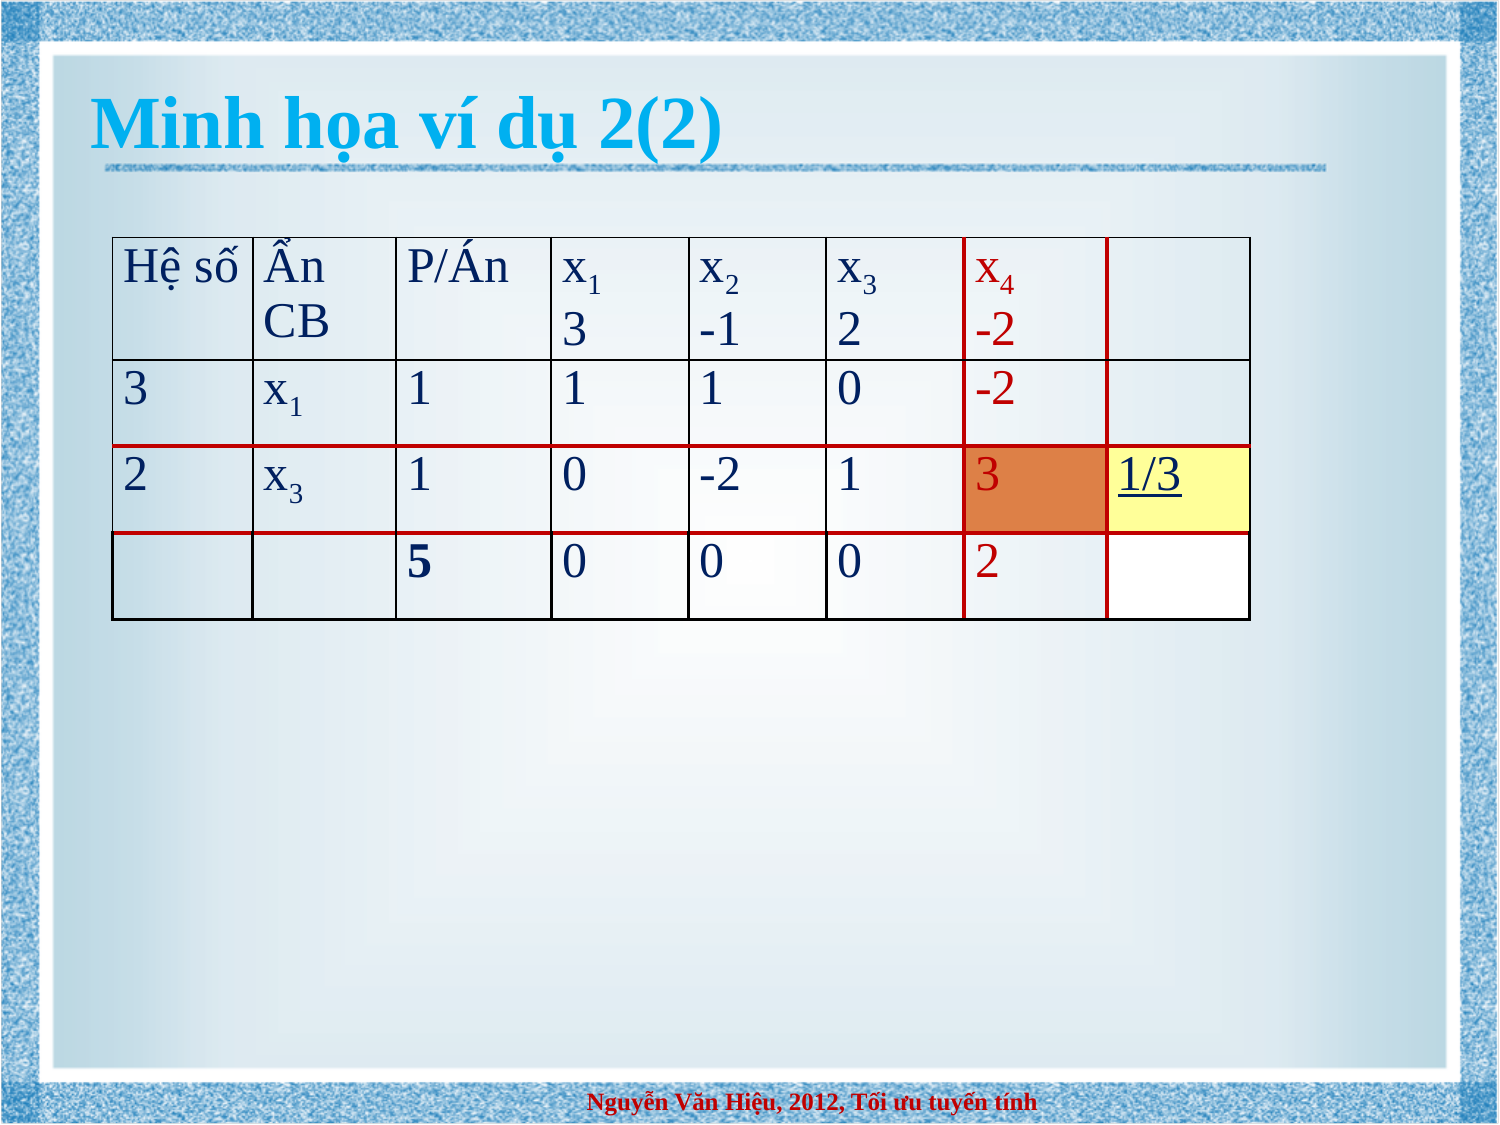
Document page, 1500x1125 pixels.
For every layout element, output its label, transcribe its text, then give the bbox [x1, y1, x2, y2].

footer Nguyễn Văn Hiệu, 2012, Tối ưu tuyến tính [437, 1074, 1188, 1125]
table_header x4 -2 [966, 238, 1105, 359]
table_cell 1 [552, 361, 688, 444]
table_header Hệ số [113, 238, 252, 359]
table_cell 1 [827, 448, 962, 531]
table_cell 3 [113, 361, 252, 444]
table_cell 1/3 [1109, 448, 1249, 531]
table_header x3 2 [827, 238, 962, 359]
table_header Ẩn CB [254, 238, 395, 359]
table_cell 2 [966, 535, 1105, 618]
table_header P/Án [397, 238, 550, 359]
table_cell 0 [828, 535, 962, 618]
table_cell [1109, 535, 1248, 618]
table_cell 0 [690, 535, 825, 618]
table_header x2 -1 [690, 238, 825, 359]
table_cell x1 [254, 361, 395, 444]
title Minh họa ví dụ 2(2) [75, 62, 1425, 175]
table_cell -2 [966, 361, 1105, 444]
table_cell 1 [397, 448, 550, 531]
table_cell 0 [553, 535, 687, 618]
table_cell 1 [690, 361, 825, 444]
table_cell 5 [397, 535, 550, 618]
table_cell 0 [552, 448, 688, 531]
table_cell 0 [827, 361, 962, 444]
picture [0, 0, 1500, 1125]
table_cell [114, 535, 251, 618]
table_cell x3 [254, 448, 395, 531]
table_cell [1109, 361, 1249, 444]
table_cell -2 [690, 448, 825, 531]
table_cell 1 [397, 361, 550, 444]
table_cell 2 [113, 448, 252, 531]
table_header x1 3 [552, 238, 688, 359]
table_header [1109, 238, 1249, 359]
table_cell 3 [966, 448, 1105, 531]
table_cell [254, 535, 395, 618]
